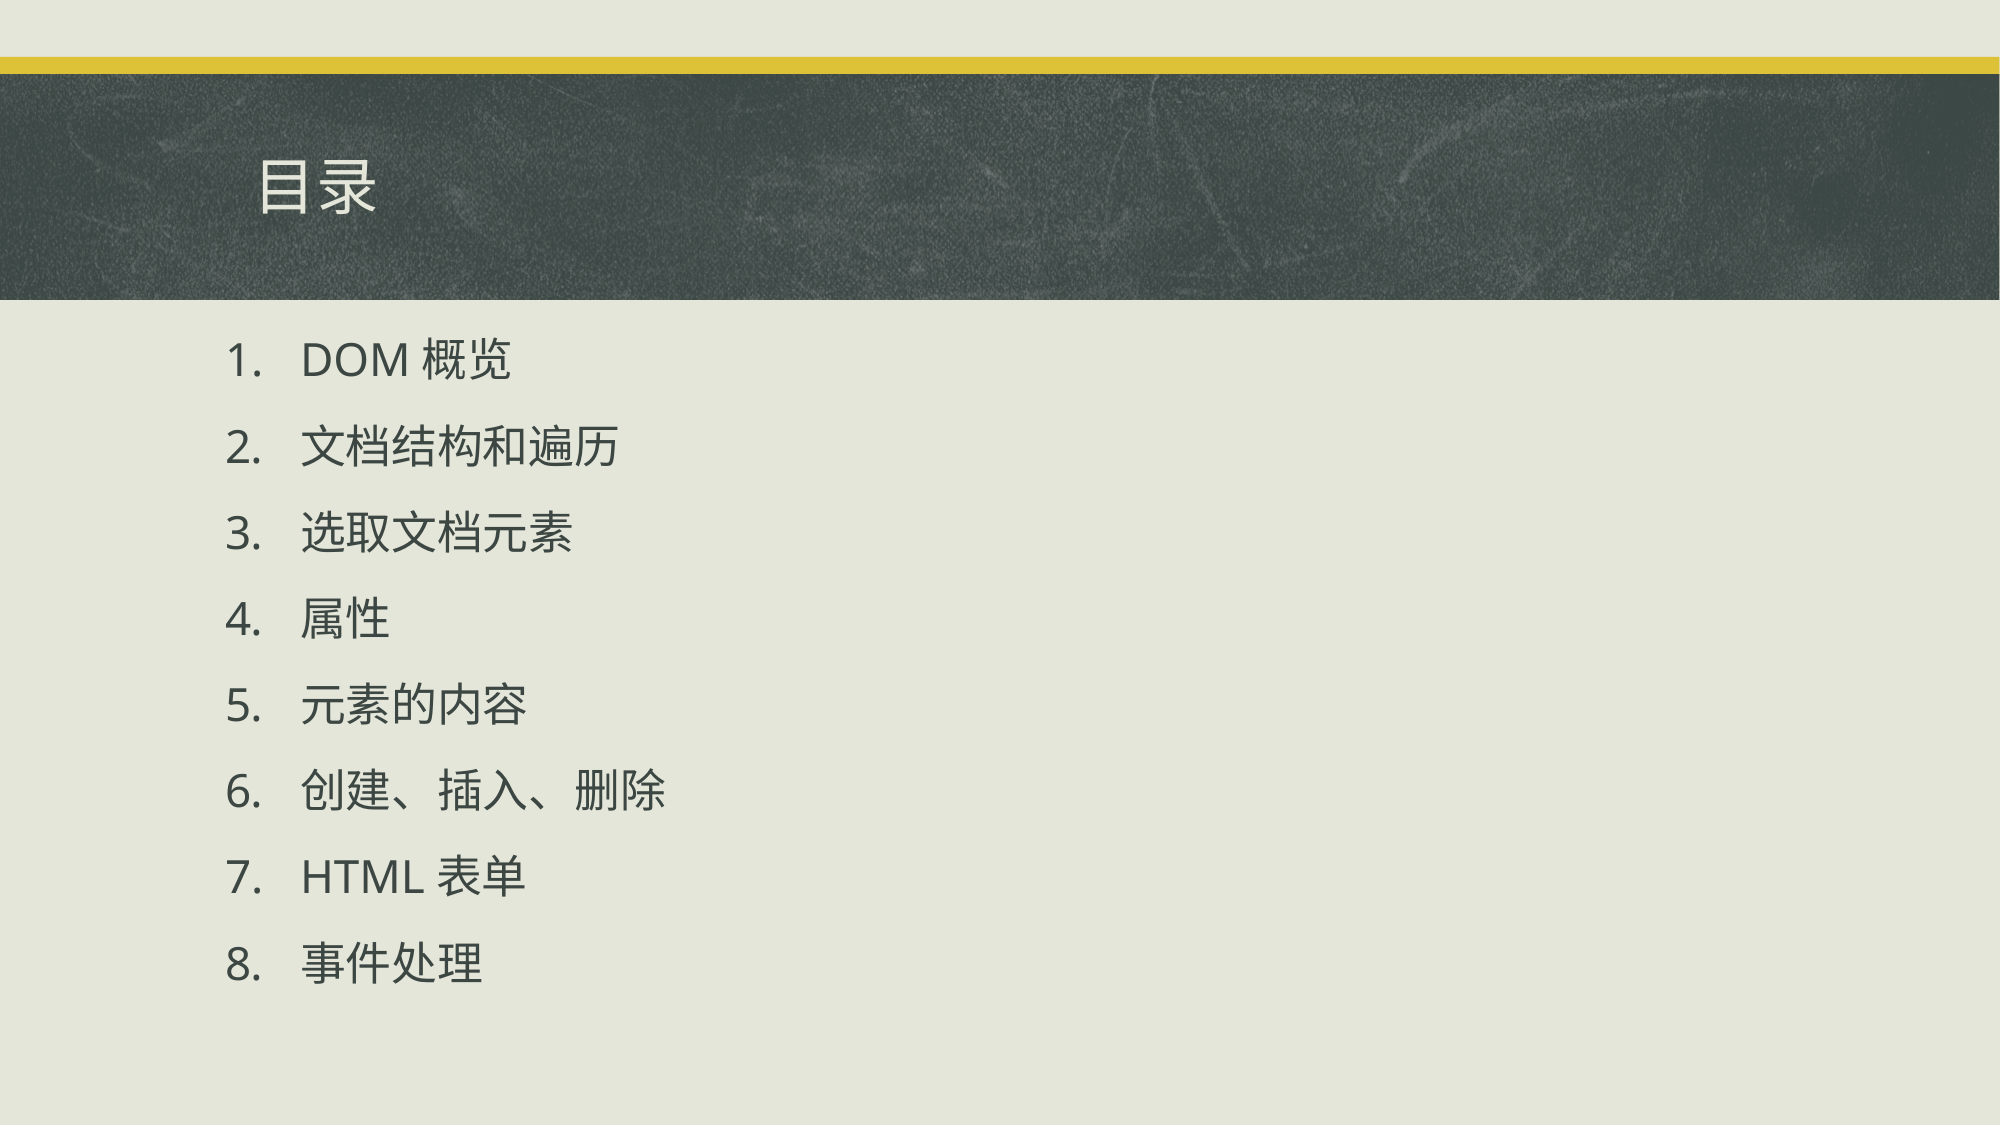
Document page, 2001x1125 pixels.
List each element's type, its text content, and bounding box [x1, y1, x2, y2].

list DOM概览 文档结构和遍历 选取文档元素 属性 元素的内容 创建、插入、删除 HTML表单 事件处理 [210, 323, 1790, 1125]
picture [0, 74, 2000, 300]
title 目录 [210, 76, 1790, 300]
